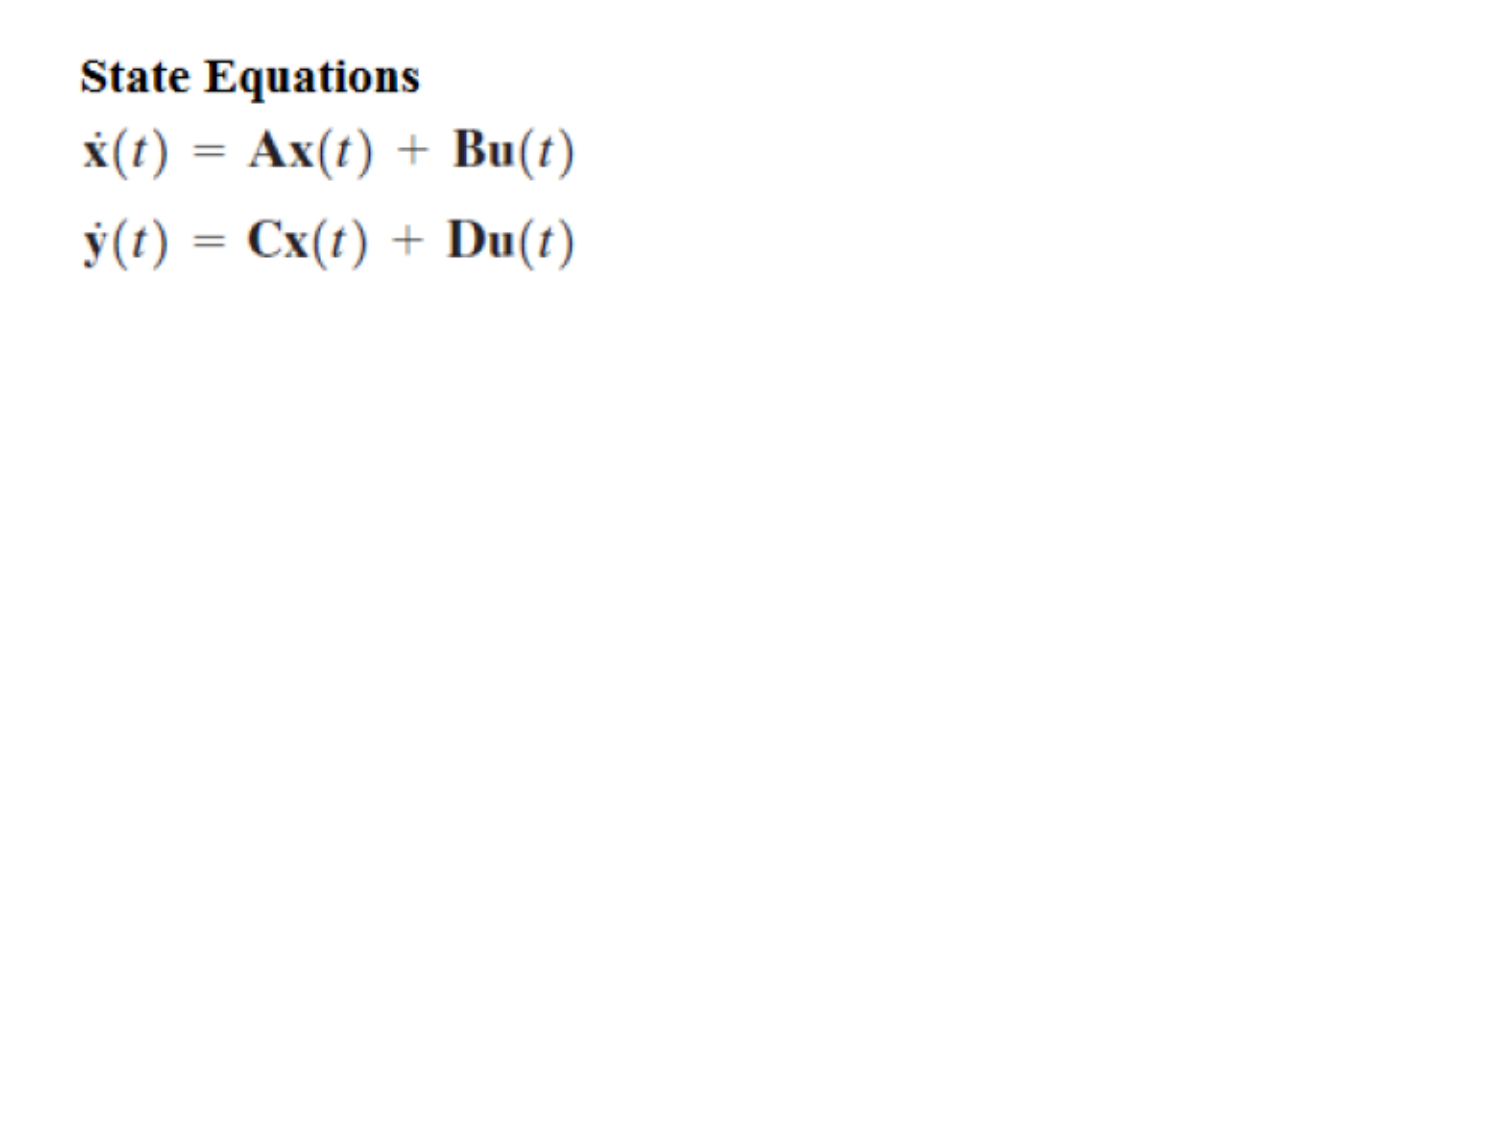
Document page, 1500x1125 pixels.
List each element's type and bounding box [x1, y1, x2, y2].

picture [58, 46, 584, 281]
